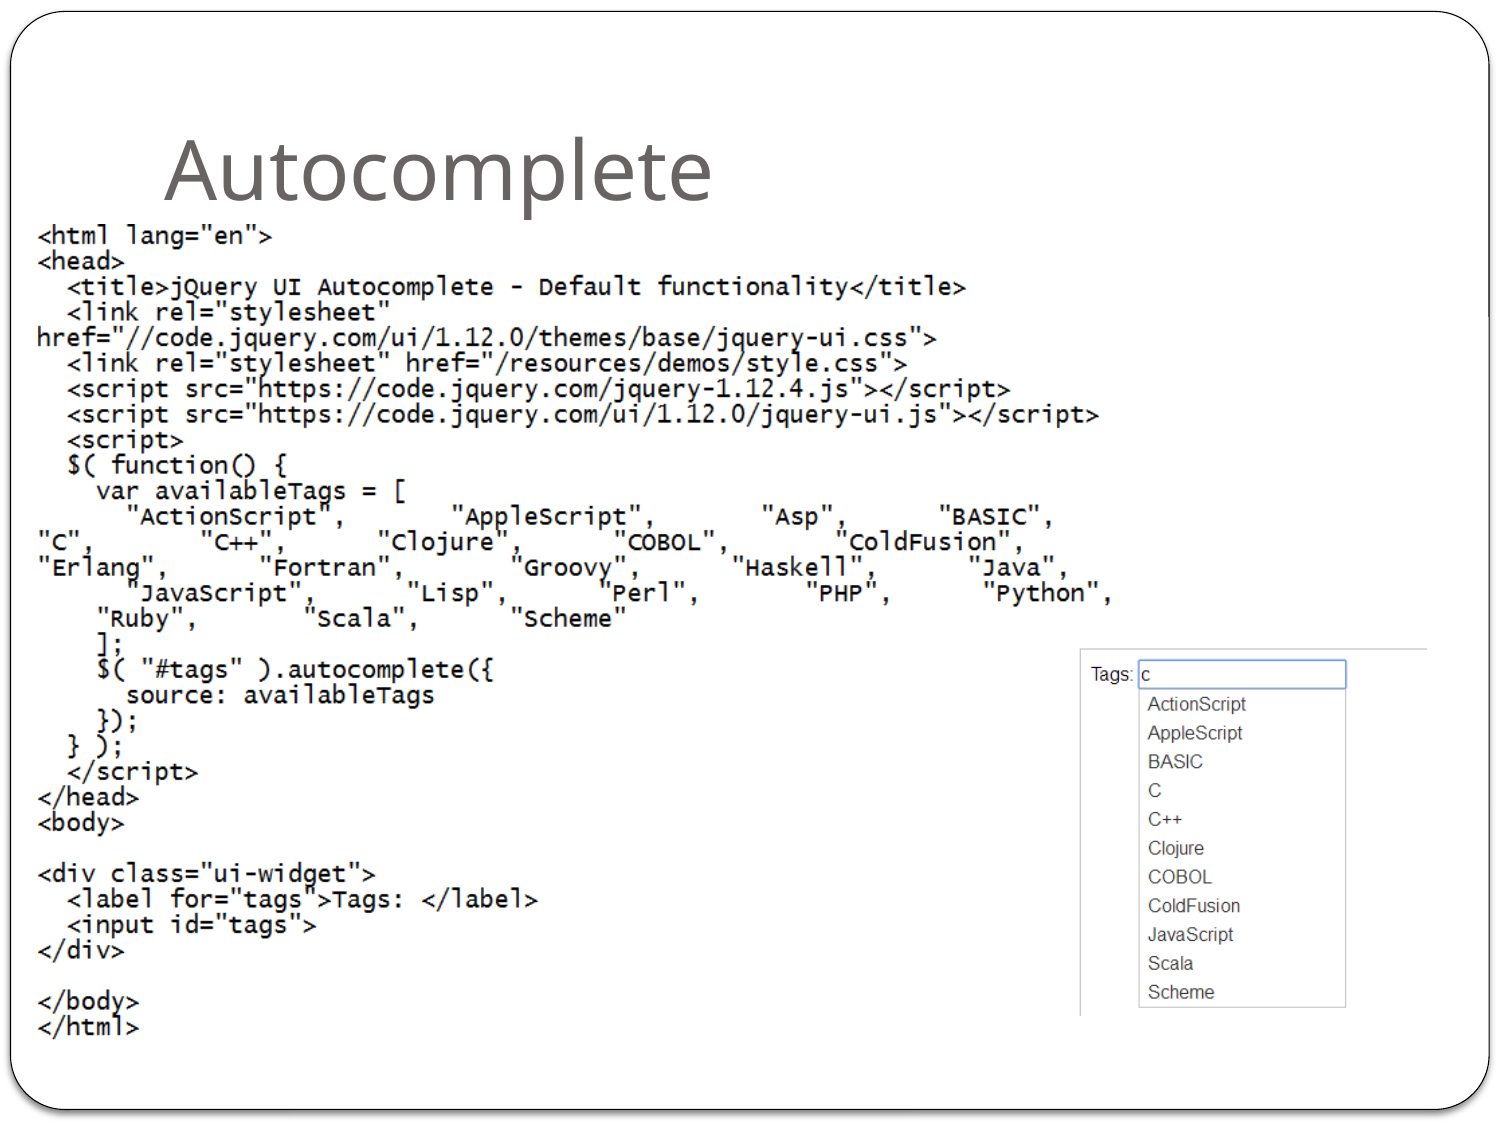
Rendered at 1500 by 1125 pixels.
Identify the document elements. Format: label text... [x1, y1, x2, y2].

picture [37, 224, 1427, 1043]
title Autocomplete [150, 45, 1425, 233]
